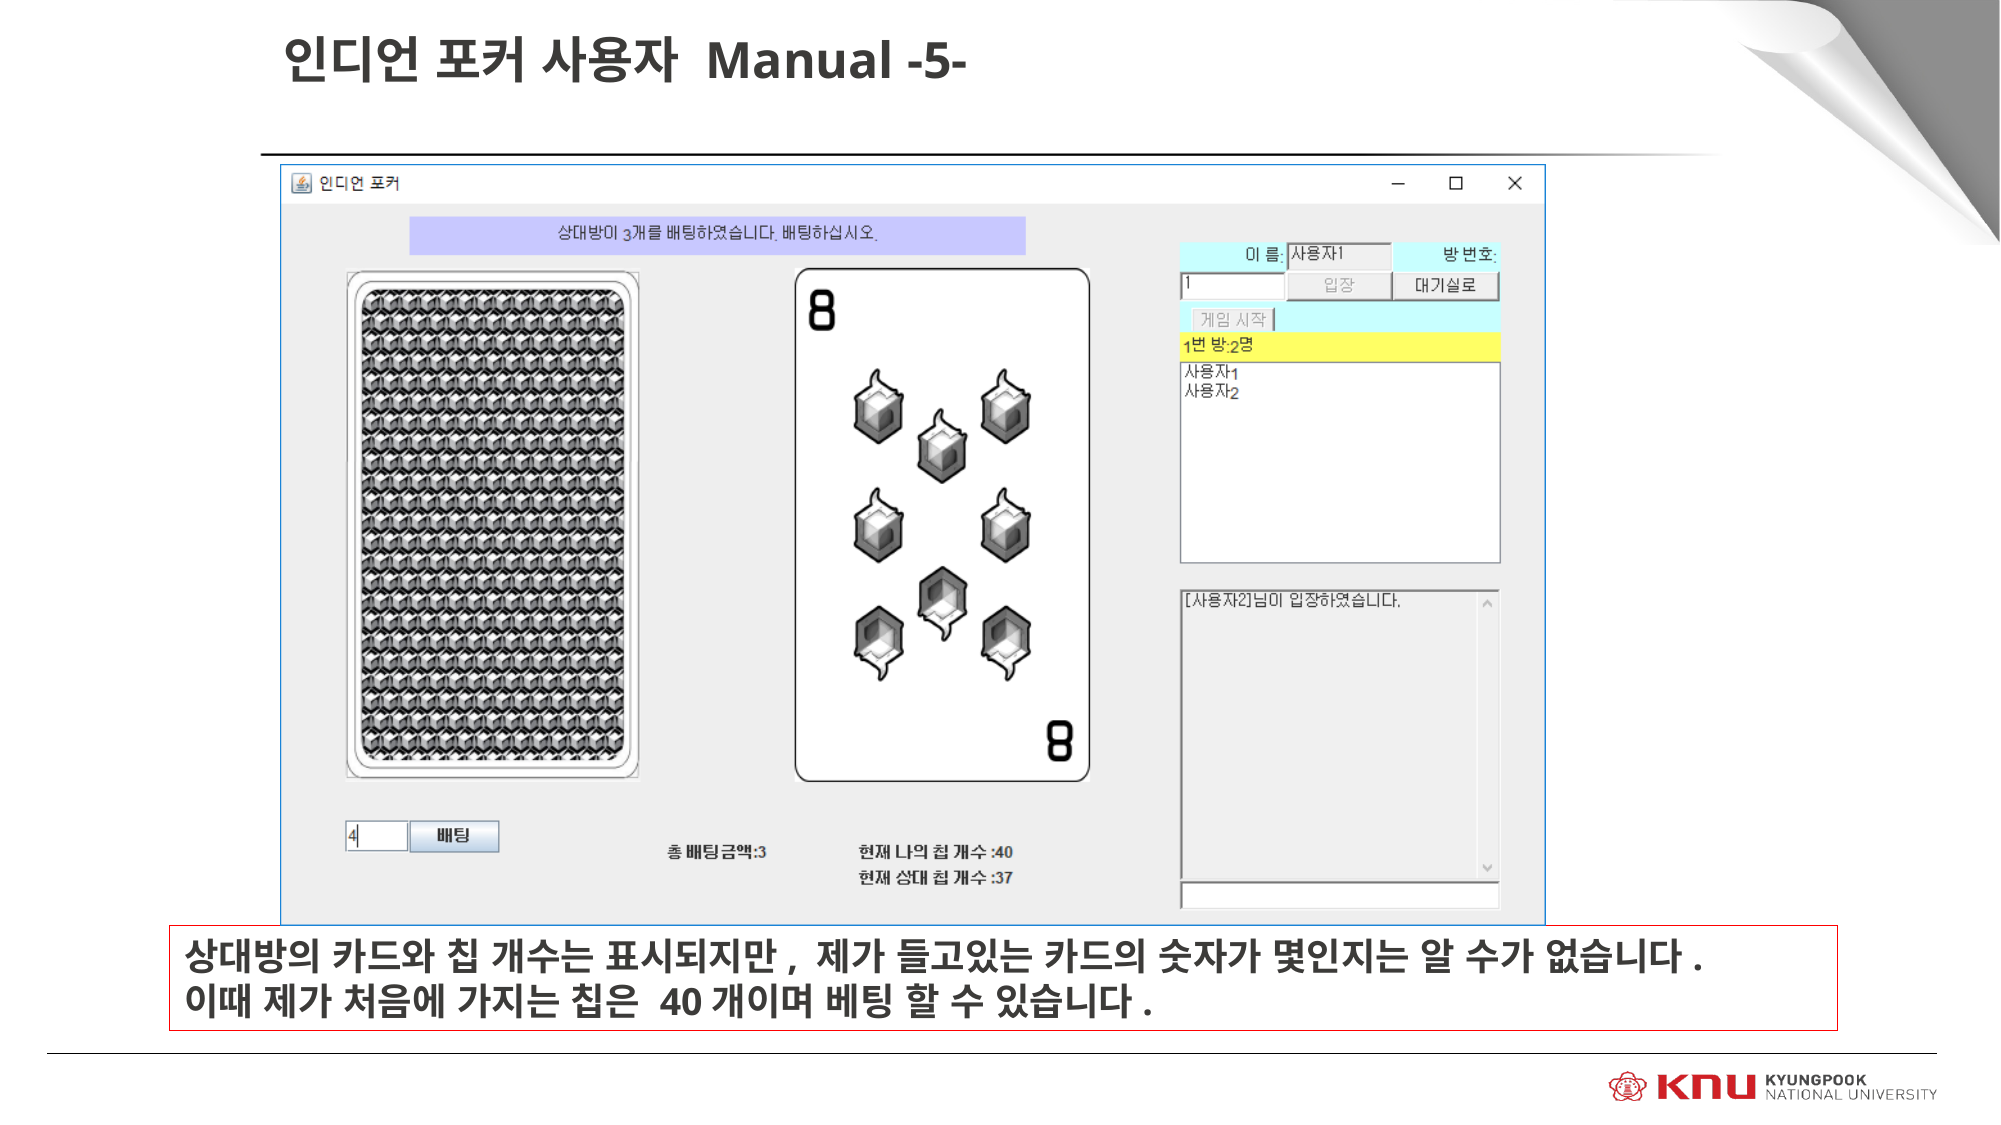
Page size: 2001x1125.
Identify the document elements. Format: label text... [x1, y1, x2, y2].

picture [1608, 1071, 1937, 1101]
text_box 인디언 포커 사용자 Manual -5- [268, 21, 983, 96]
text_box 상대방의 카드와 칩 개수는 표시되지만, 제가 들고있는 카드의 숫자가 몇인지는 알 수가 없습니다. 이때 제가 처음에 가지는 칩은 40개이며 베팅 할 수 있습니다. [169, 925, 1838, 1031]
picture [280, 0, 2000, 926]
